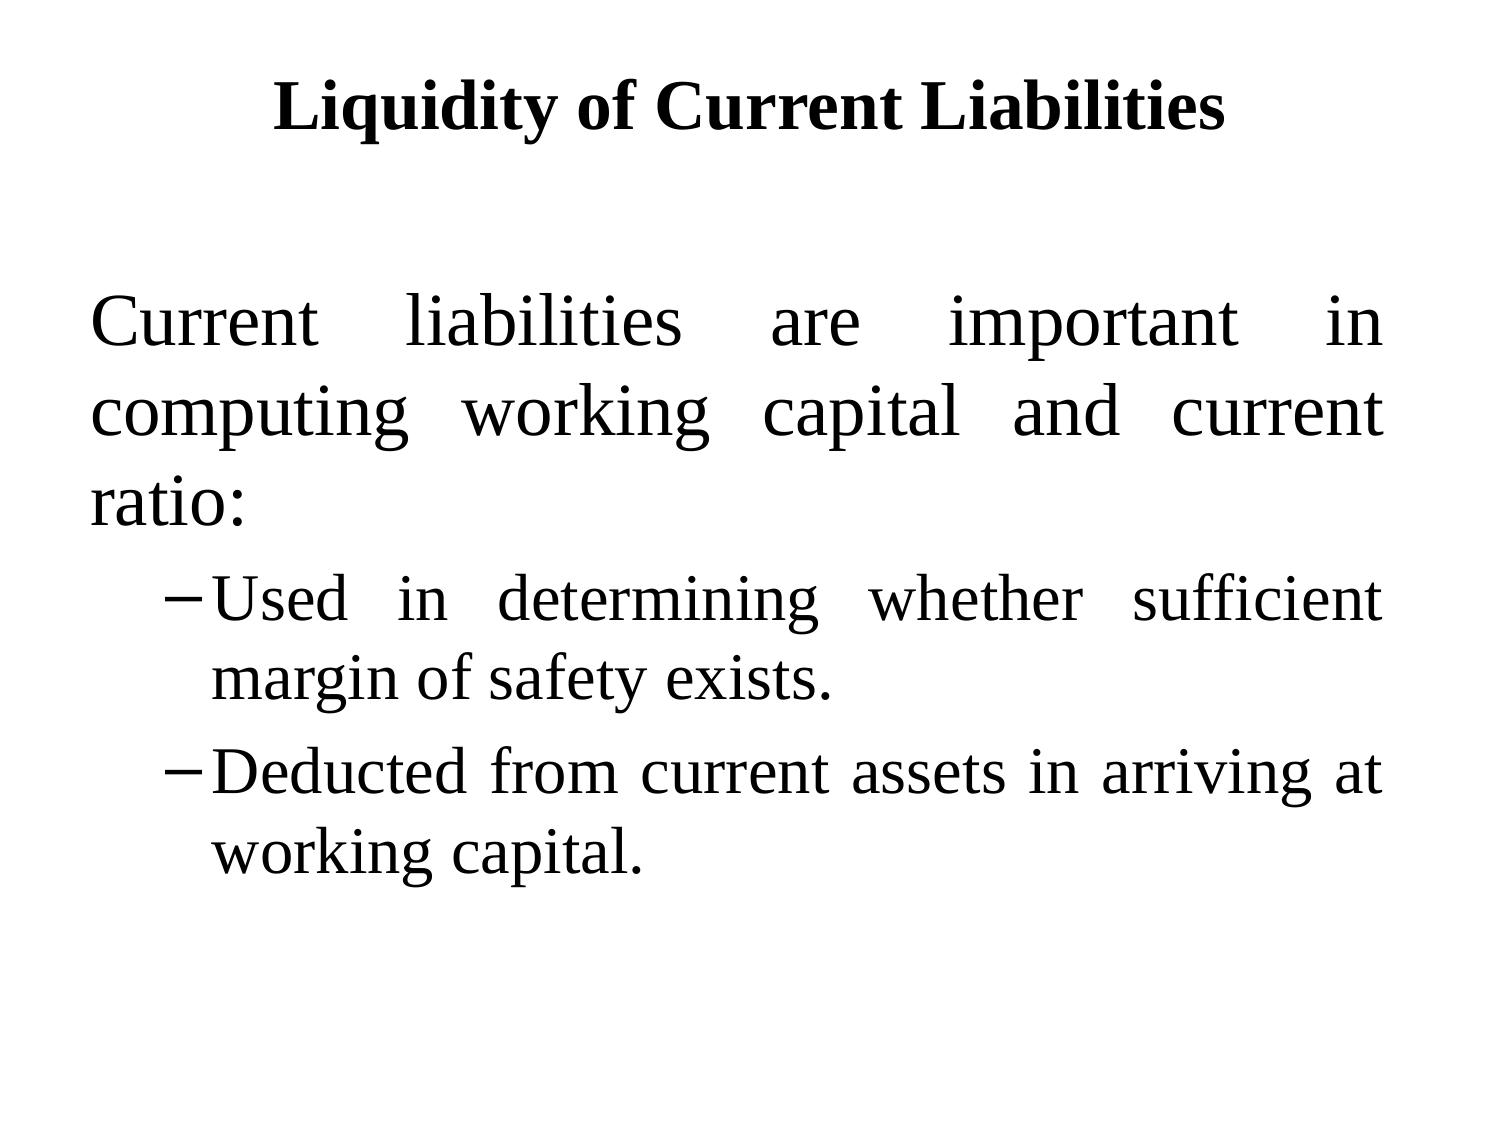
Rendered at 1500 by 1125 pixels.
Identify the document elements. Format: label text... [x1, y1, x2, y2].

list Current liabilities are important in computing working capital and current ratio: Used in determining whether sufficient margin of safety exists. Deducted from current assets in arriving at working capital. [75, 238, 1400, 1005]
title Liquidity of Current Liabilities [75, 50, 1425, 238]
